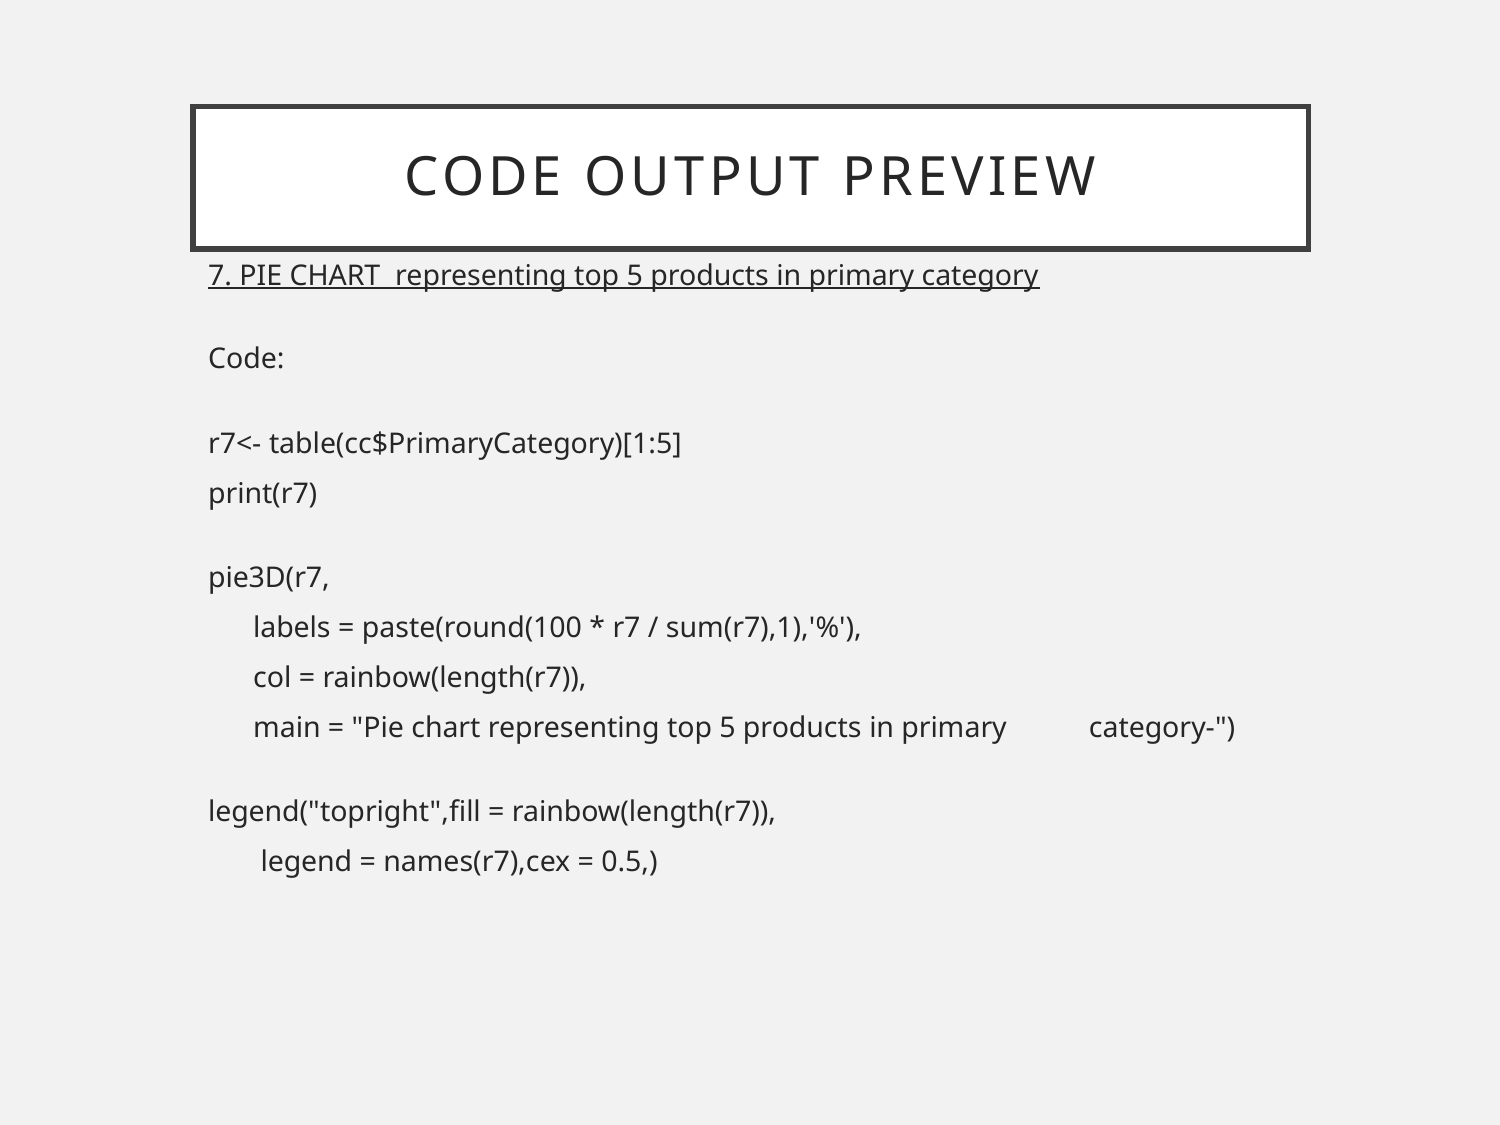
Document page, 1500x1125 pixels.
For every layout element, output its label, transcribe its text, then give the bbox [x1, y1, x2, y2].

title CODE OUTPUT PREVIEW [190, 104, 1311, 252]
list 7. PIE CHART representing top 5 products in primary category Code: r7<- table(cc$PrimaryCategory)[1:5] print(r7) pie3D(r7, labels = paste(round(100 * r7 / sum(r7),1),'%'), col = rainbow(length(r7)), main = "Pie chart representing top 5 products in primary category-") legend("topright",fill = rainbow(length(r7)), legend = names(r7),cex = 0.5,) [193, 248, 1309, 974]
